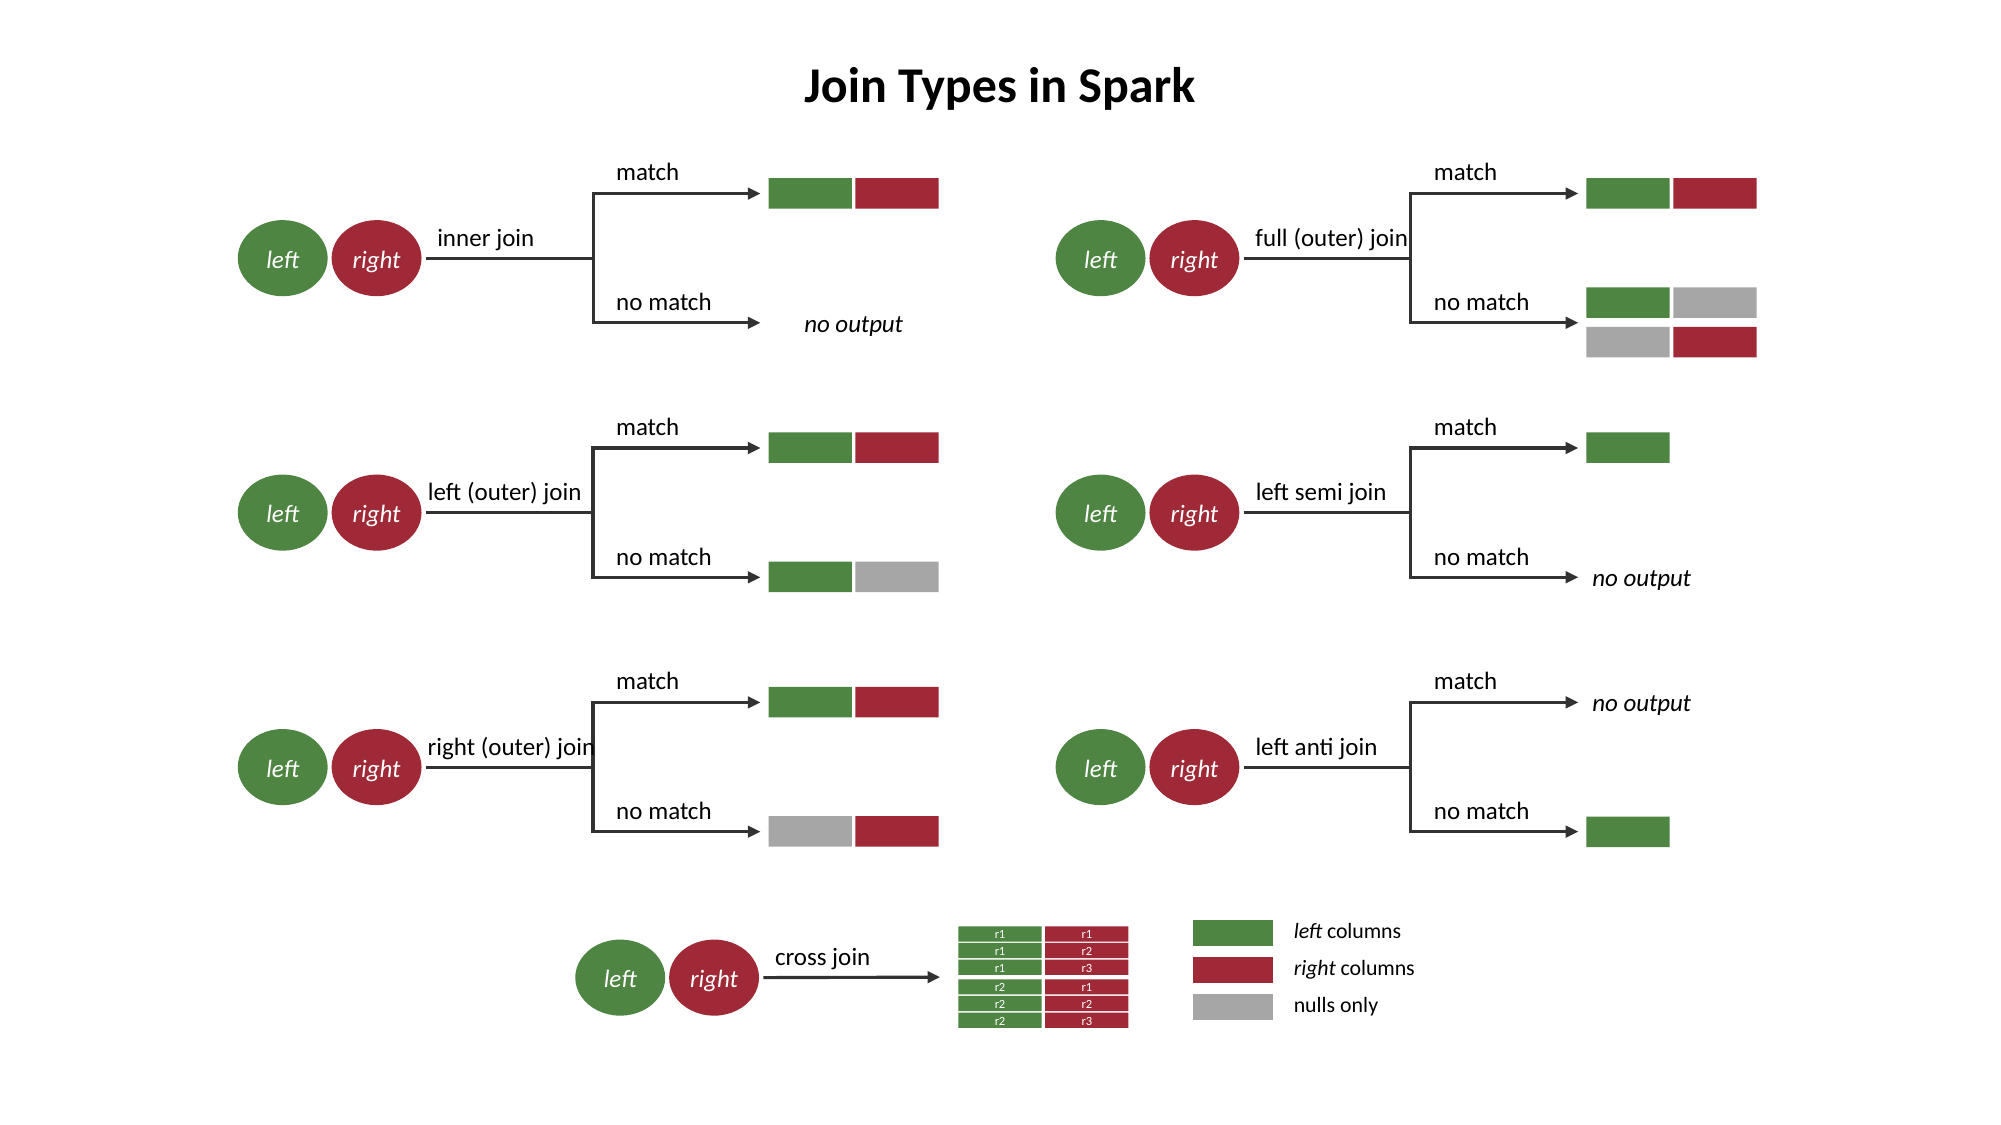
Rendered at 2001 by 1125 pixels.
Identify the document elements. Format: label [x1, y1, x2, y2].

text_box [237, 45, 1757, 1028]
